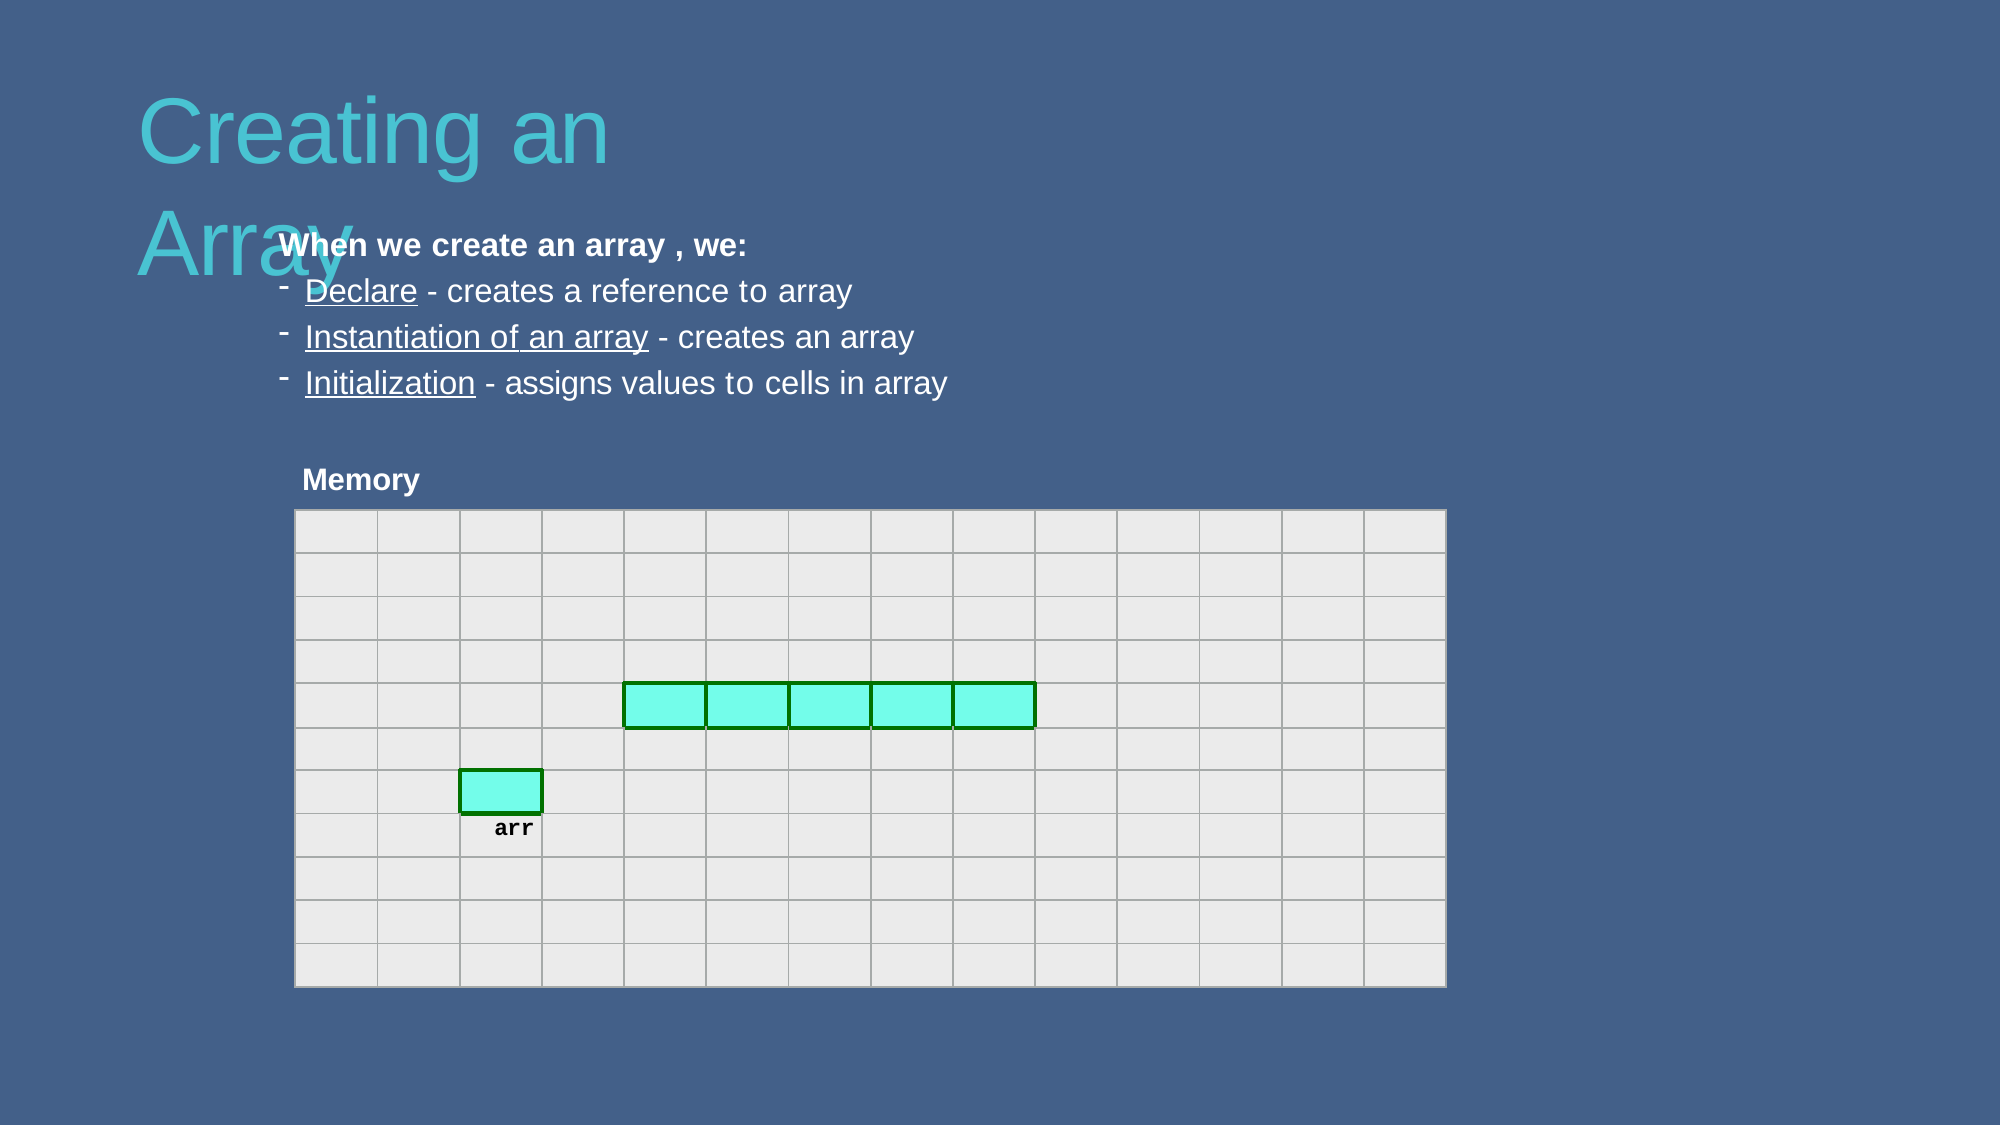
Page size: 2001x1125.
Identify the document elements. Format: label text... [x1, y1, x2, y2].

table_cell [1365, 901, 1445, 943]
table_cell [1283, 554, 1363, 596]
table_cell [543, 814, 623, 856]
table_cell [954, 814, 1034, 856]
table_cell [543, 554, 623, 596]
table_cell [378, 684, 459, 727]
table_header [543, 511, 623, 552]
table_cell [543, 901, 623, 943]
table_header [872, 511, 952, 552]
table_cell [872, 901, 952, 943]
table_cell [873, 685, 951, 726]
table_cell [1283, 729, 1363, 769]
table_cell [296, 858, 377, 899]
table_cell [954, 901, 1034, 943]
table_cell [1283, 814, 1363, 856]
table_cell [872, 597, 952, 639]
table_cell [296, 729, 377, 769]
table_cell [1365, 554, 1445, 596]
table_cell [625, 944, 705, 986]
table_cell [1036, 901, 1116, 943]
table_cell [1118, 641, 1199, 682]
table_cell [625, 597, 705, 639]
table_cell [1200, 684, 1281, 727]
table_header [789, 511, 870, 552]
table_header [378, 511, 459, 552]
table_cell [543, 684, 622, 727]
table_cell [708, 685, 787, 726]
table_cell [789, 944, 870, 986]
table_cell [1036, 858, 1116, 899]
table_cell arr [461, 816, 541, 856]
table_cell [378, 814, 459, 856]
table_cell [461, 729, 541, 768]
table_cell [378, 729, 459, 769]
table_cell [544, 771, 623, 813]
table_cell [707, 944, 788, 986]
table_cell [1200, 901, 1281, 943]
table_cell [872, 814, 952, 856]
table_cell [543, 641, 623, 682]
table_cell [1283, 641, 1363, 682]
table_cell [625, 641, 705, 681]
table_cell [789, 901, 870, 943]
table_cell [1200, 597, 1281, 639]
table_cell [789, 641, 870, 681]
table_cell [1036, 641, 1116, 682]
table_cell [707, 771, 788, 813]
table_cell [378, 597, 459, 639]
title Creating an Array [136, 68, 842, 295]
table_cell [1118, 729, 1199, 769]
table_cell [1118, 944, 1199, 986]
table_cell [707, 554, 788, 596]
table_cell [1200, 944, 1281, 986]
table_cell [625, 771, 705, 813]
table_cell [872, 554, 952, 596]
table_cell [378, 858, 459, 899]
table_cell [296, 597, 377, 639]
table_cell [462, 772, 540, 811]
table_cell [378, 771, 458, 813]
table_cell [1283, 597, 1363, 639]
table_cell [789, 597, 870, 639]
table_cell [1200, 771, 1281, 813]
table_cell [1036, 771, 1116, 813]
table_cell [954, 554, 1034, 596]
table_cell [461, 944, 541, 986]
table_cell [1283, 684, 1363, 727]
table_cell [1283, 771, 1363, 813]
table_cell [789, 814, 870, 856]
table_cell [954, 730, 1034, 769]
table_cell [461, 858, 541, 899]
table_cell [1365, 641, 1445, 682]
table_cell [625, 814, 705, 856]
table_cell [543, 597, 623, 639]
table_cell [954, 641, 1034, 681]
table_cell [1200, 641, 1281, 682]
table_cell [1118, 597, 1199, 639]
table_header [1365, 511, 1445, 552]
table_cell [872, 641, 952, 681]
table_cell [1037, 684, 1116, 727]
table_cell [543, 858, 623, 899]
table_cell [461, 597, 541, 639]
table_cell [1365, 944, 1445, 986]
table_cell [461, 641, 541, 682]
table_cell [954, 597, 1034, 639]
table_cell [872, 858, 952, 899]
table_cell [791, 685, 869, 726]
table_cell [1118, 814, 1199, 856]
table_cell [954, 858, 1034, 899]
table_cell [1036, 597, 1116, 639]
table_cell [1365, 814, 1445, 856]
table_header [625, 511, 705, 552]
table_cell [707, 641, 788, 681]
table_header [707, 511, 788, 552]
table_cell [1036, 554, 1116, 596]
table_cell [789, 858, 870, 899]
table_cell [296, 684, 377, 727]
table_cell [625, 901, 705, 943]
table_cell [378, 641, 459, 682]
table_cell [1200, 858, 1281, 899]
table_cell [296, 944, 377, 986]
table_cell [707, 597, 788, 639]
table_cell [1200, 554, 1281, 596]
table_cell [1365, 597, 1445, 639]
table_header [1200, 511, 1281, 552]
table_cell [1118, 771, 1199, 813]
table_cell [378, 554, 459, 596]
table_cell [1118, 684, 1199, 727]
table_header [296, 511, 377, 552]
table_header [1118, 511, 1199, 552]
table_cell [707, 858, 788, 899]
table_cell [1365, 684, 1445, 727]
table_cell [296, 554, 377, 596]
table_header [954, 511, 1034, 552]
table_cell [872, 730, 952, 769]
table_cell [625, 858, 705, 899]
table_header [1036, 511, 1116, 552]
table_cell [378, 944, 459, 986]
text_box When we create an array , we: Declare - creates a reference to array Instantiation of an array - creates an array Initialization - assigns values to cells in array Memory [277, 216, 953, 497]
table_cell [872, 944, 952, 986]
table_cell [789, 730, 870, 769]
table_cell [1365, 729, 1445, 769]
table_cell [296, 814, 377, 856]
table_header [1283, 511, 1363, 552]
table_cell [1283, 944, 1363, 986]
table_cell [954, 944, 1034, 986]
table_cell [296, 901, 377, 943]
table_cell [1200, 814, 1281, 856]
table_cell [1036, 944, 1116, 986]
table_cell [625, 554, 705, 596]
table_cell [296, 641, 377, 682]
table_cell [461, 684, 541, 727]
table_cell [378, 901, 459, 943]
table_cell [1118, 858, 1199, 899]
table_cell [625, 730, 705, 769]
table_cell [1036, 814, 1116, 856]
table_header [461, 511, 541, 552]
table_cell [872, 771, 952, 813]
table_cell [1118, 901, 1199, 943]
table_cell [789, 554, 870, 596]
table_cell [626, 685, 704, 726]
table_cell [461, 554, 541, 596]
table_cell [1365, 771, 1445, 813]
table_cell [954, 771, 1034, 813]
table_cell [1283, 858, 1363, 899]
table_cell [955, 685, 1033, 726]
table_cell [461, 901, 541, 943]
table_cell [707, 730, 788, 769]
table_cell [1118, 554, 1199, 596]
table_cell [296, 771, 377, 813]
table_cell [543, 729, 623, 769]
table_cell [707, 901, 788, 943]
table_cell [543, 944, 623, 986]
table_cell [707, 814, 788, 856]
table_cell [789, 771, 870, 813]
table_cell [1036, 729, 1116, 769]
table_cell [1283, 901, 1363, 943]
table_cell [1200, 729, 1281, 769]
table_cell [1365, 858, 1445, 899]
